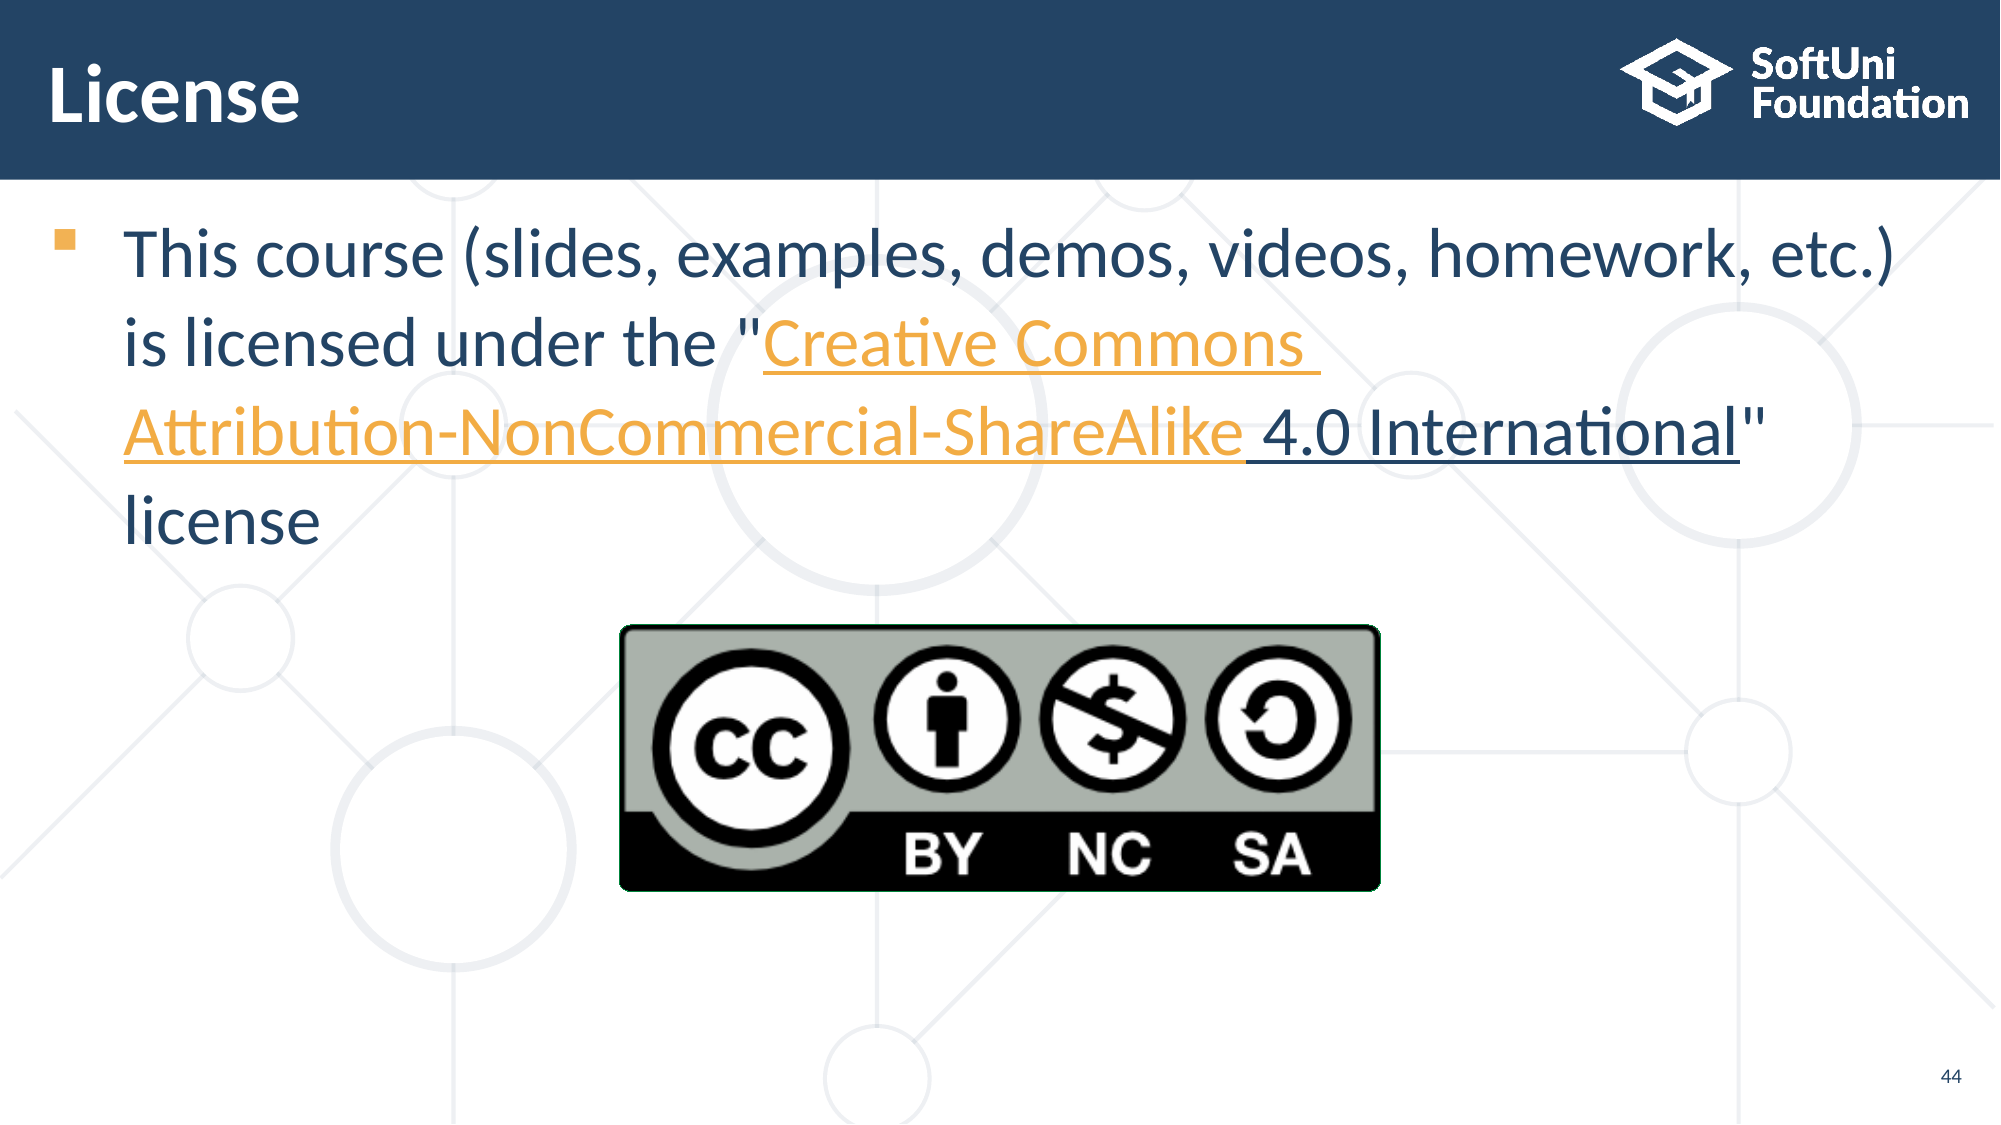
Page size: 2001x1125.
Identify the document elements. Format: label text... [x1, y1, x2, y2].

picture [618, 624, 1381, 892]
list This course (slides, examples, demos, videos, homework, etc.) is licensed under the "Creative Commons Attribution-NonCommercial-ShareAlike 4.0 International" license [31, 196, 1970, 1050]
title License [31, 16, 1591, 162]
slide_number 44 [1897, 1049, 1968, 1101]
picture [1619, 38, 1968, 126]
